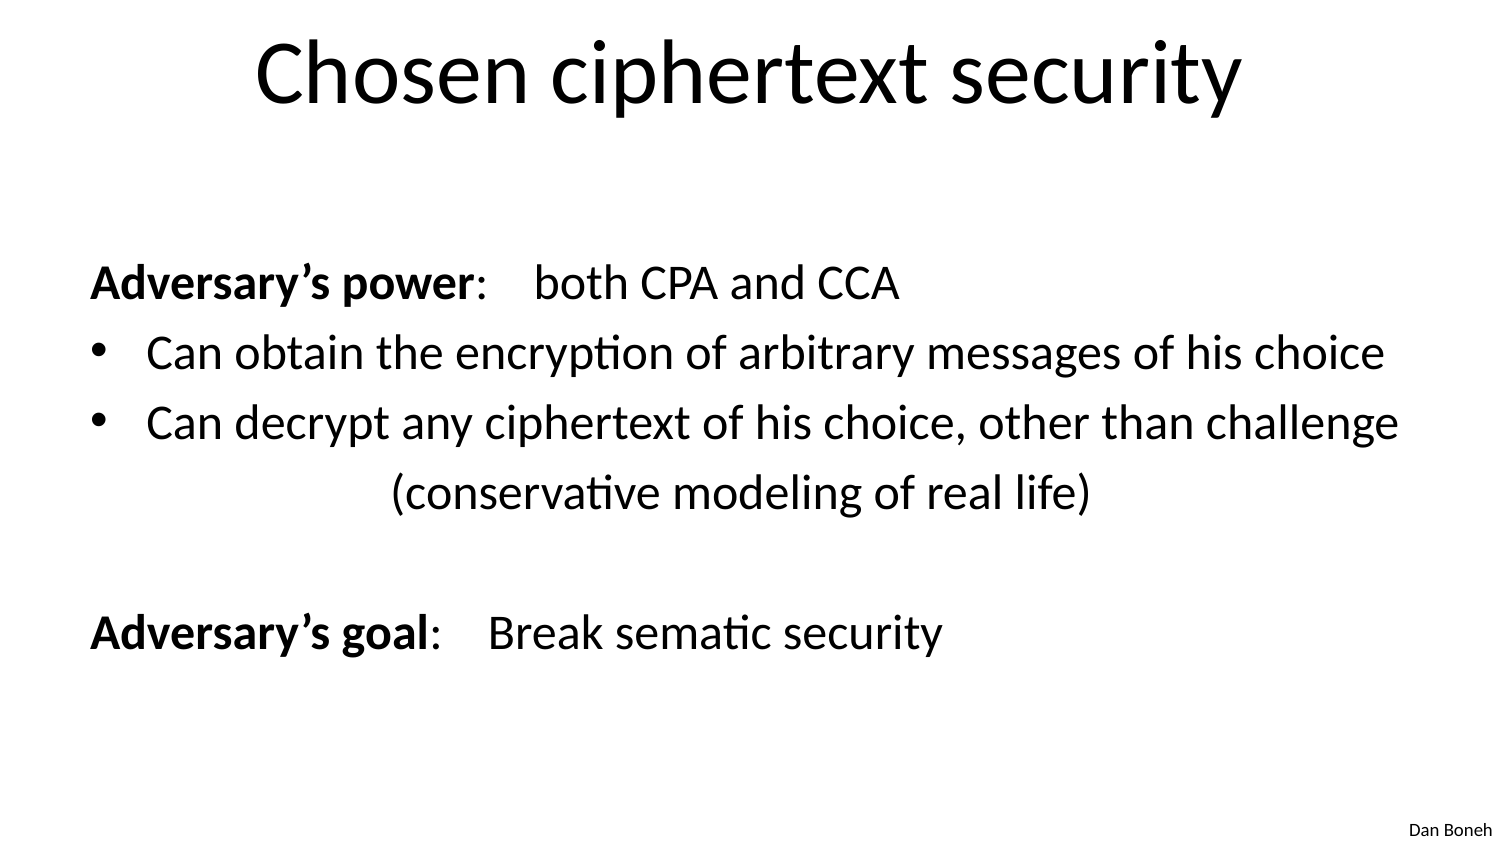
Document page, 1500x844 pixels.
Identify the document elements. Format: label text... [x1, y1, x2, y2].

title Chosen ciphertext security [75, 0, 1425, 138]
list Adversary’s power: both CPA and CCA Can obtain the encryption of arbitrary messages of his choice Can decrypt any ciphertext of his choice, other than challenge (conservative modeling of real life) Adversary’s goal: Break sematic security [75, 171, 1425, 844]
